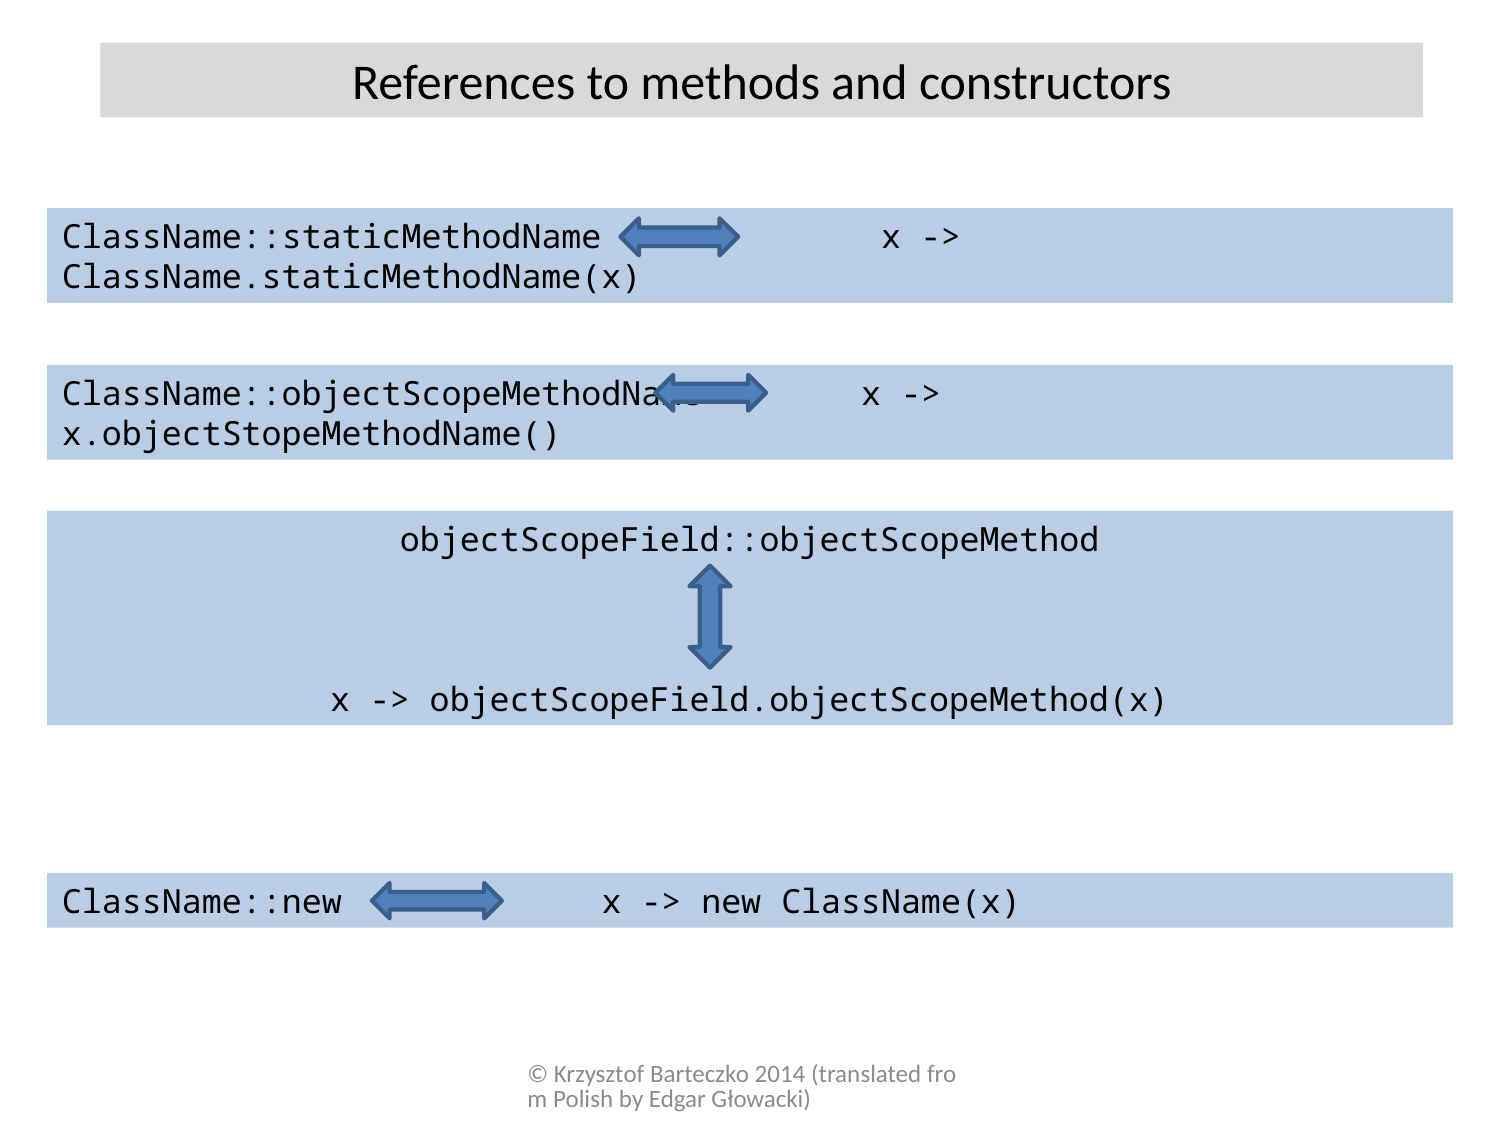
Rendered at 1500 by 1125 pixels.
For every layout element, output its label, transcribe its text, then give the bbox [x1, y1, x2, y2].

text_box ClassName::new x -> new ClassName(x) [47, 872, 1453, 928]
text_box References to methods and constructors [100, 42, 1424, 118]
text_box objectScopeField::objectScopeMethod x -> objectScopeField.objectScopeMethod(x) [47, 510, 1453, 726]
text_box [653, 372, 769, 413]
text_box ClassName::staticMethodName x -> ClassName.staticMethodName(x) [47, 208, 1453, 303]
text_box ClassName::objectScopeMethodName x -> x.objectStopeMethodName() [47, 364, 1453, 460]
text_box [618, 216, 741, 258]
text_box [369, 881, 504, 921]
footer © Krzysztof Barteczko 2014 (translated from Polish by Edgar Głowacki) [512, 1042, 988, 1103]
text_box [687, 563, 733, 670]
